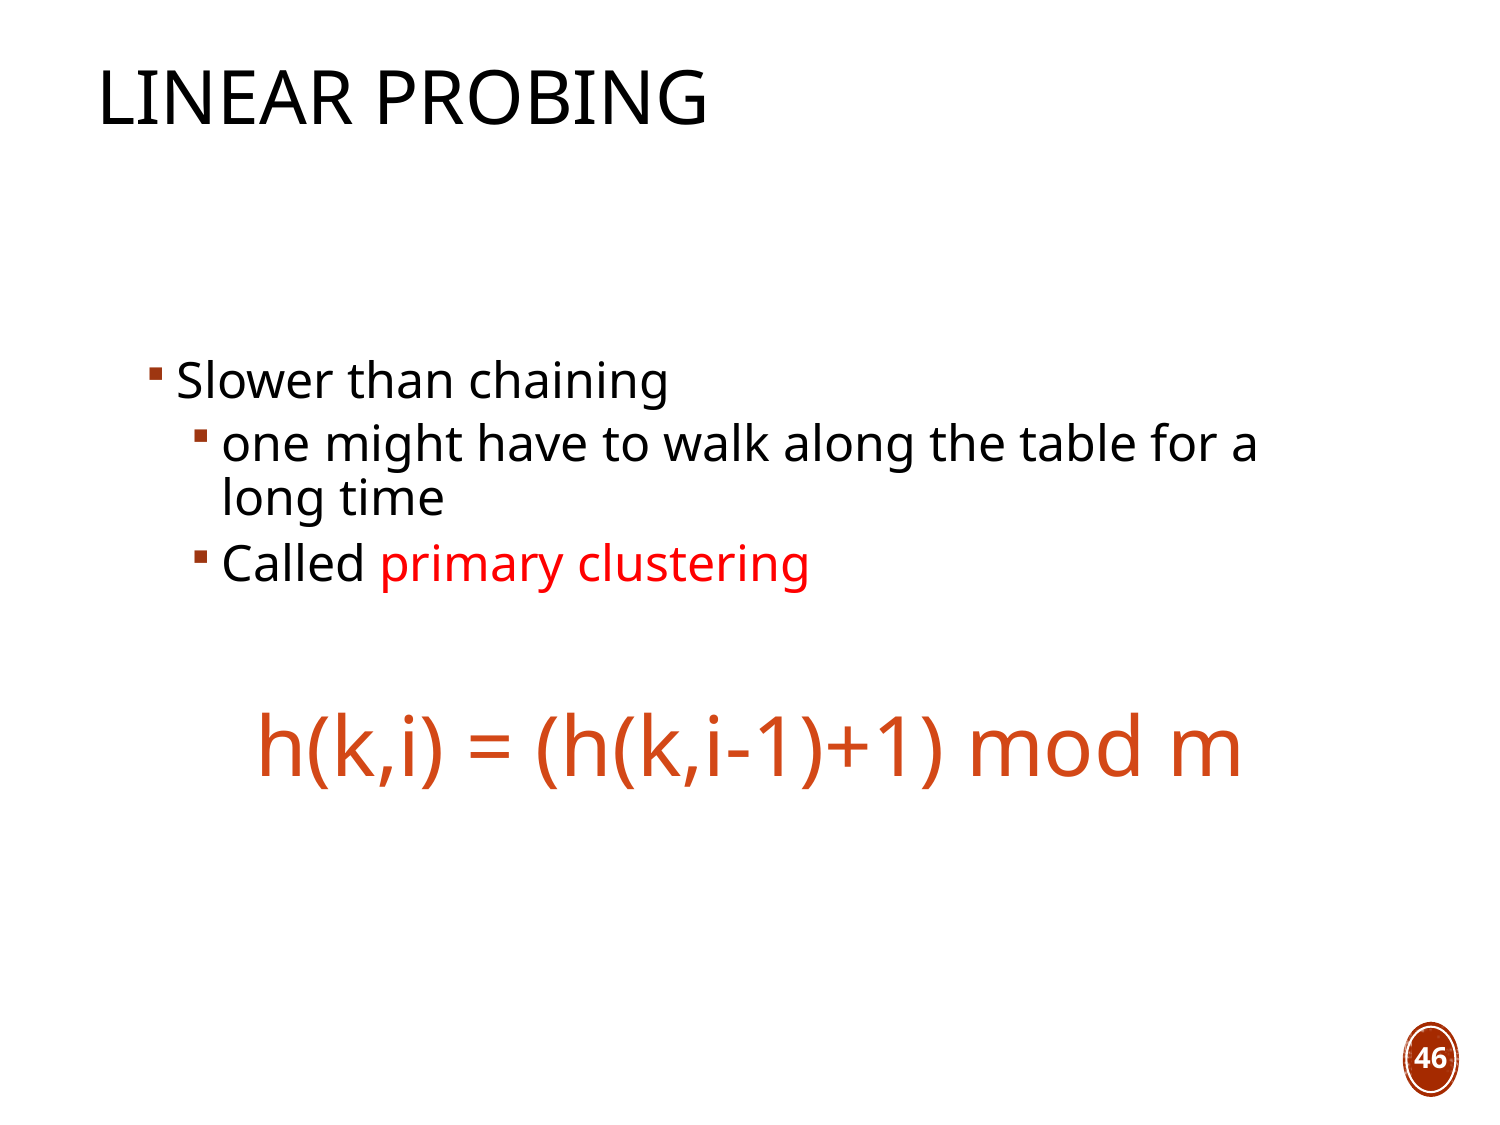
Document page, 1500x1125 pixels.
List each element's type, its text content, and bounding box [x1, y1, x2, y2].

list Slower than chaining one might have to walk along the table for a long time Called primary clustering h(k,i) = (h(k,i-1)+1) mod m [131, 348, 1370, 1013]
title Linear Probing [81, 0, 1319, 232]
slide_number 46 [1391, 1028, 1471, 1089]
